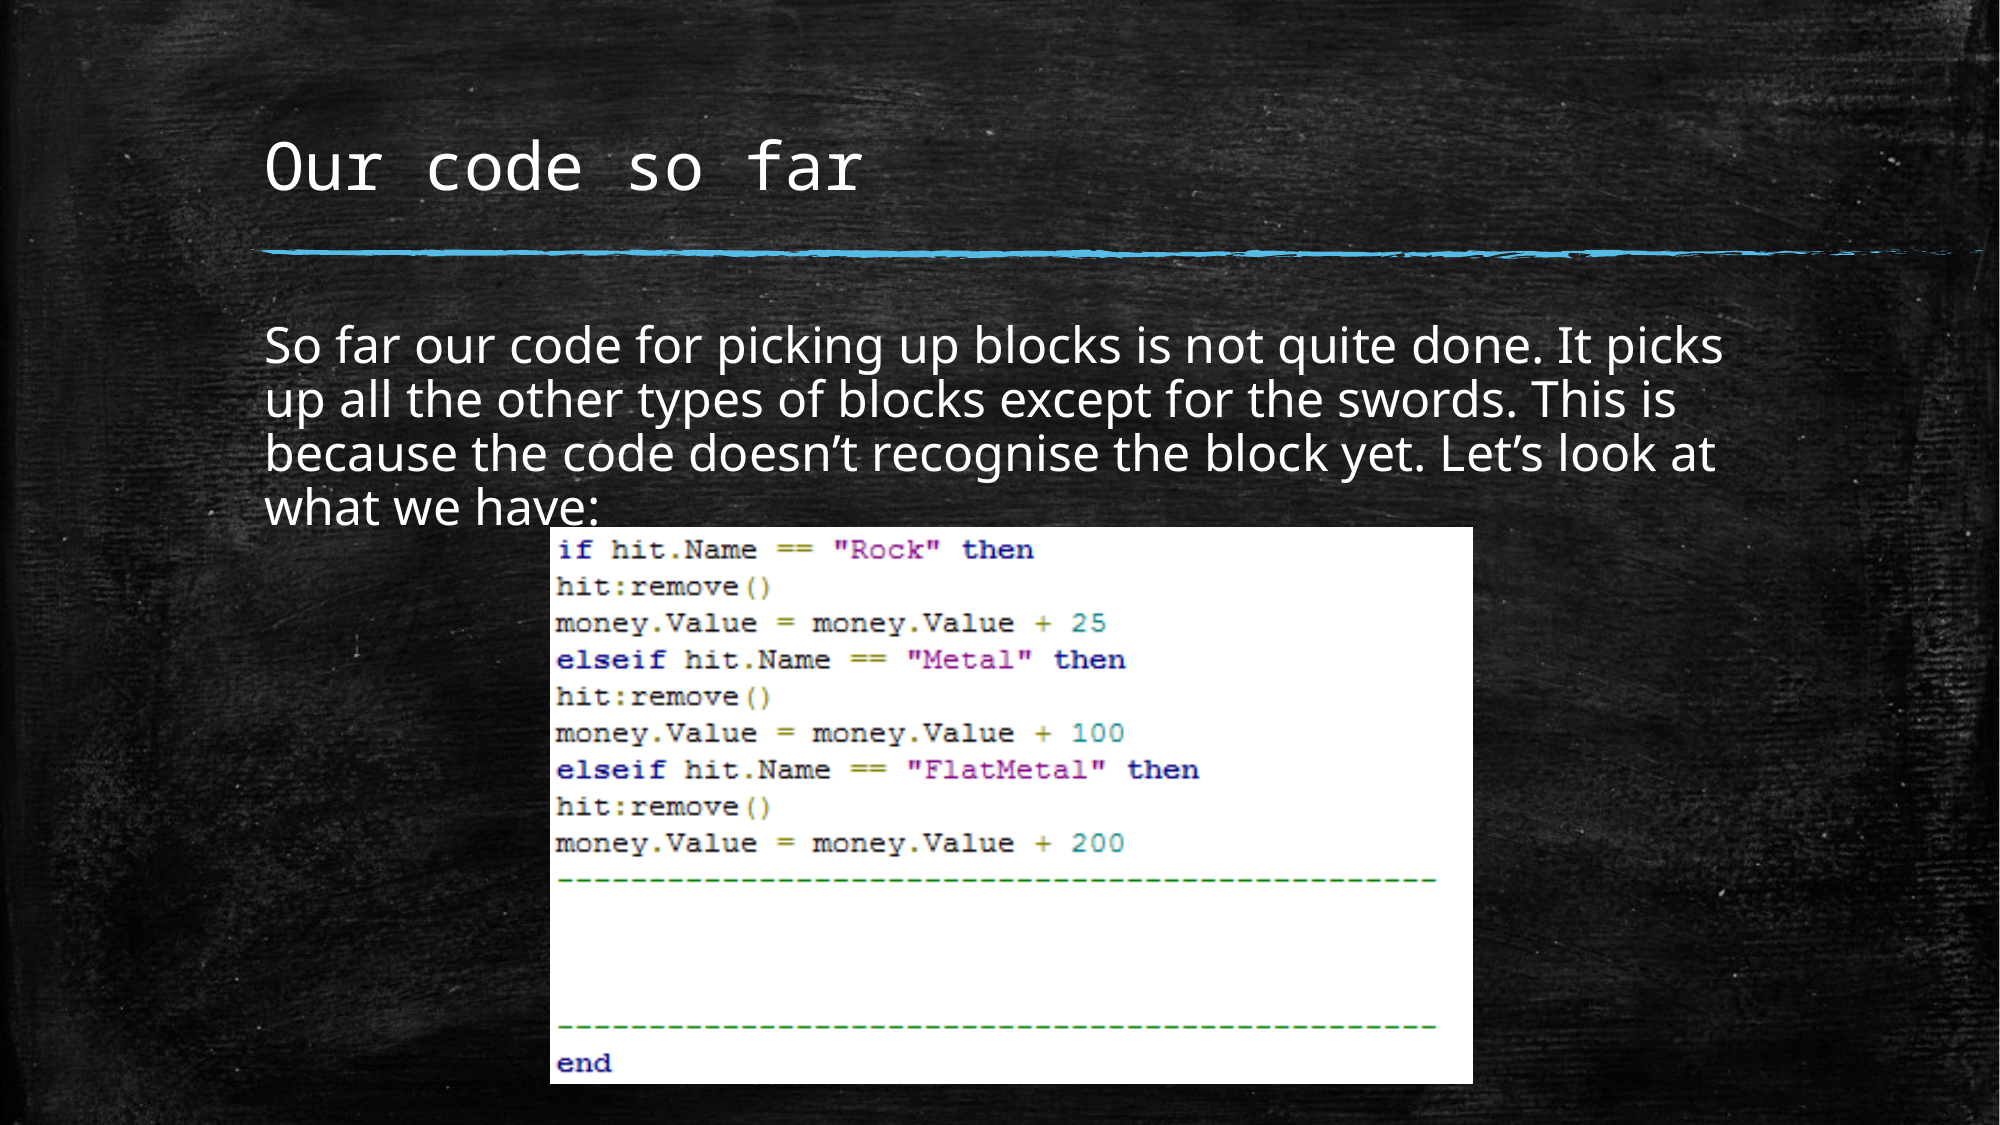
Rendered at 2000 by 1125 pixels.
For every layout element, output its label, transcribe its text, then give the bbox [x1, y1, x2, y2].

picture [550, 527, 1473, 1084]
title Our code so far [249, 45, 1750, 213]
list So far our code for picking up blocks is not quite done. It picks up all the other types of blocks except for the swords. This is because the code doesn’t recognise the block yet. Let’s look at what we have: [249, 312, 1750, 1013]
